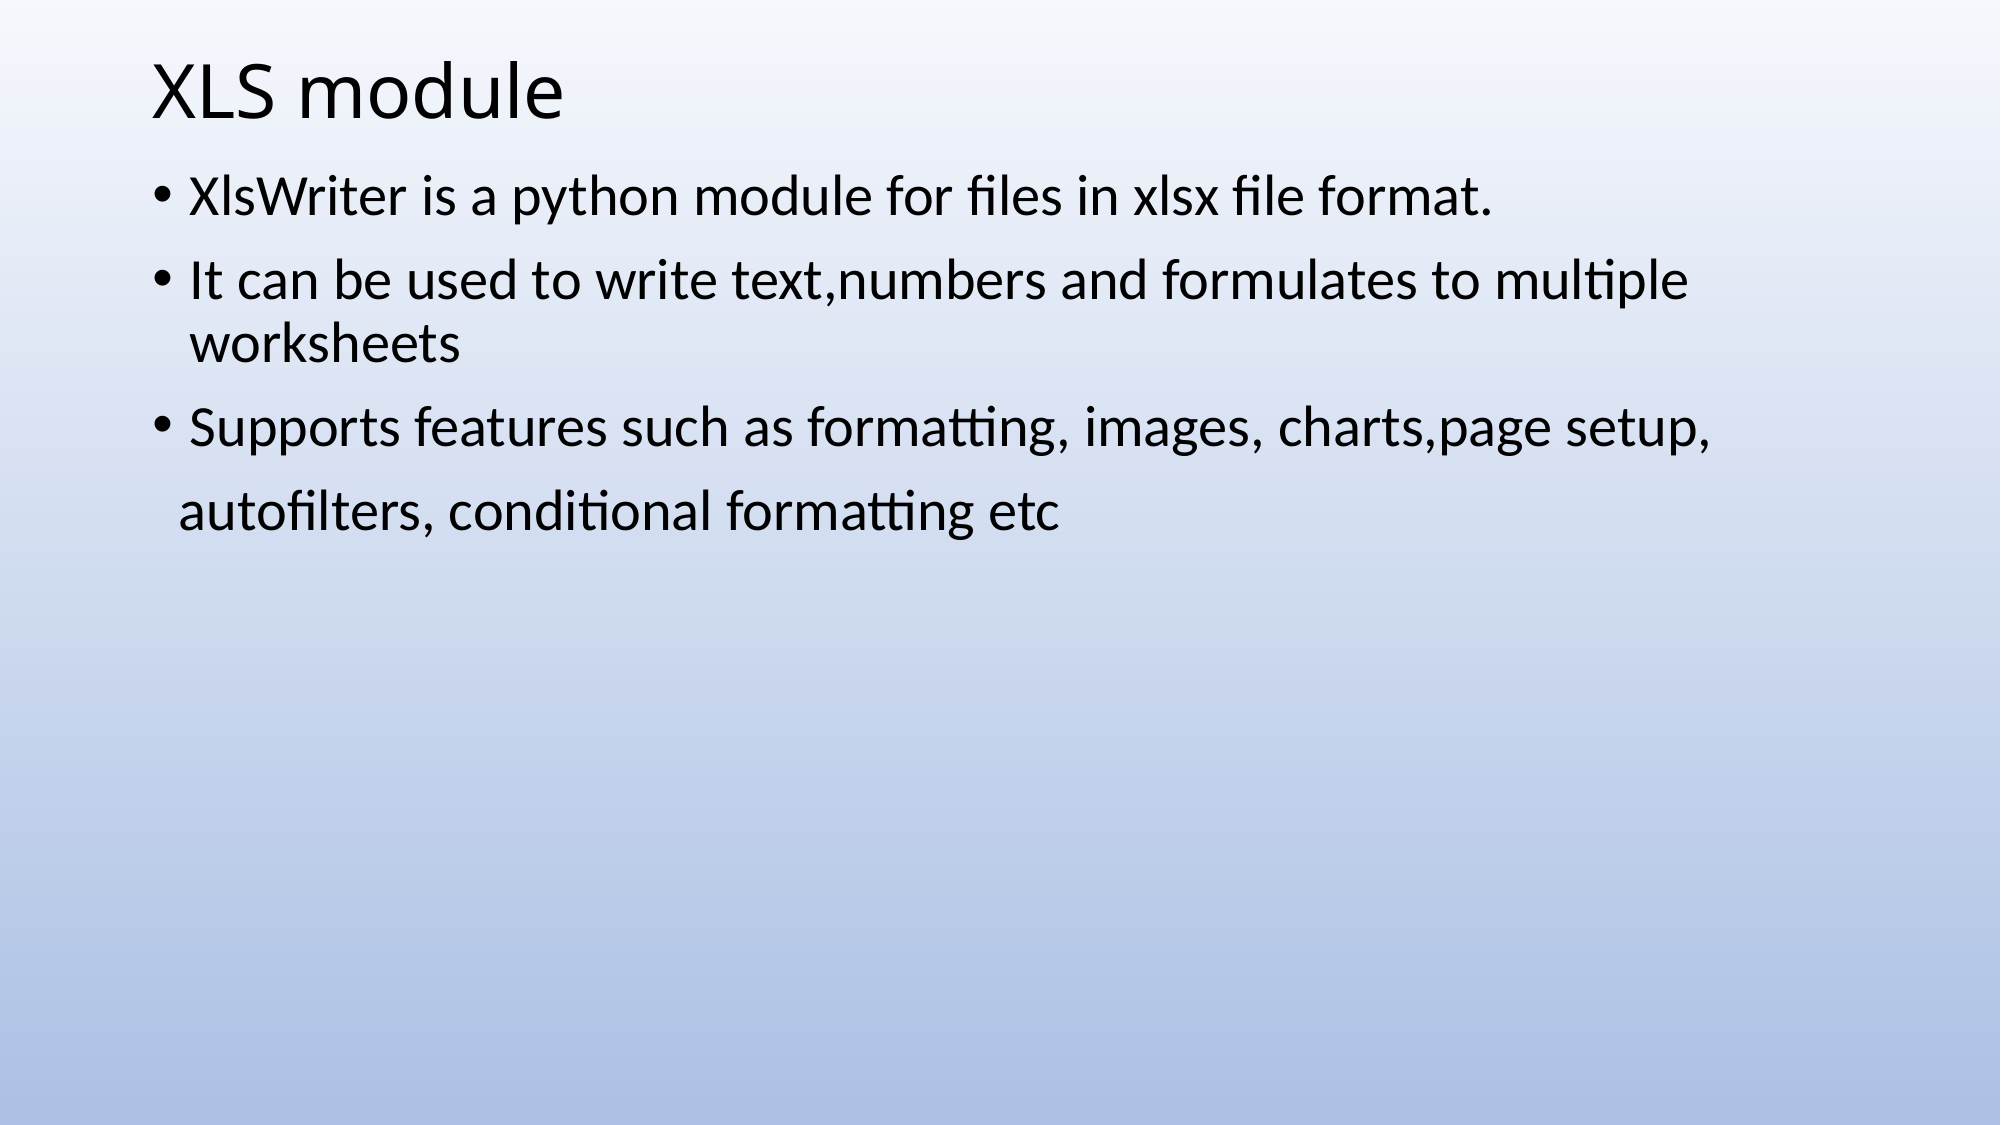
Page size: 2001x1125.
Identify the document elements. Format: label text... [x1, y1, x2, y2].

list XlsWriter is a python module for files in xlsx file format. It can be used to write text,numbers and formulates to multiple worksheets Supports features such as formatting, images, charts,page setup, autofilters, conditional formatting etc [137, 157, 1863, 872]
title XLS module [137, 30, 1863, 157]
